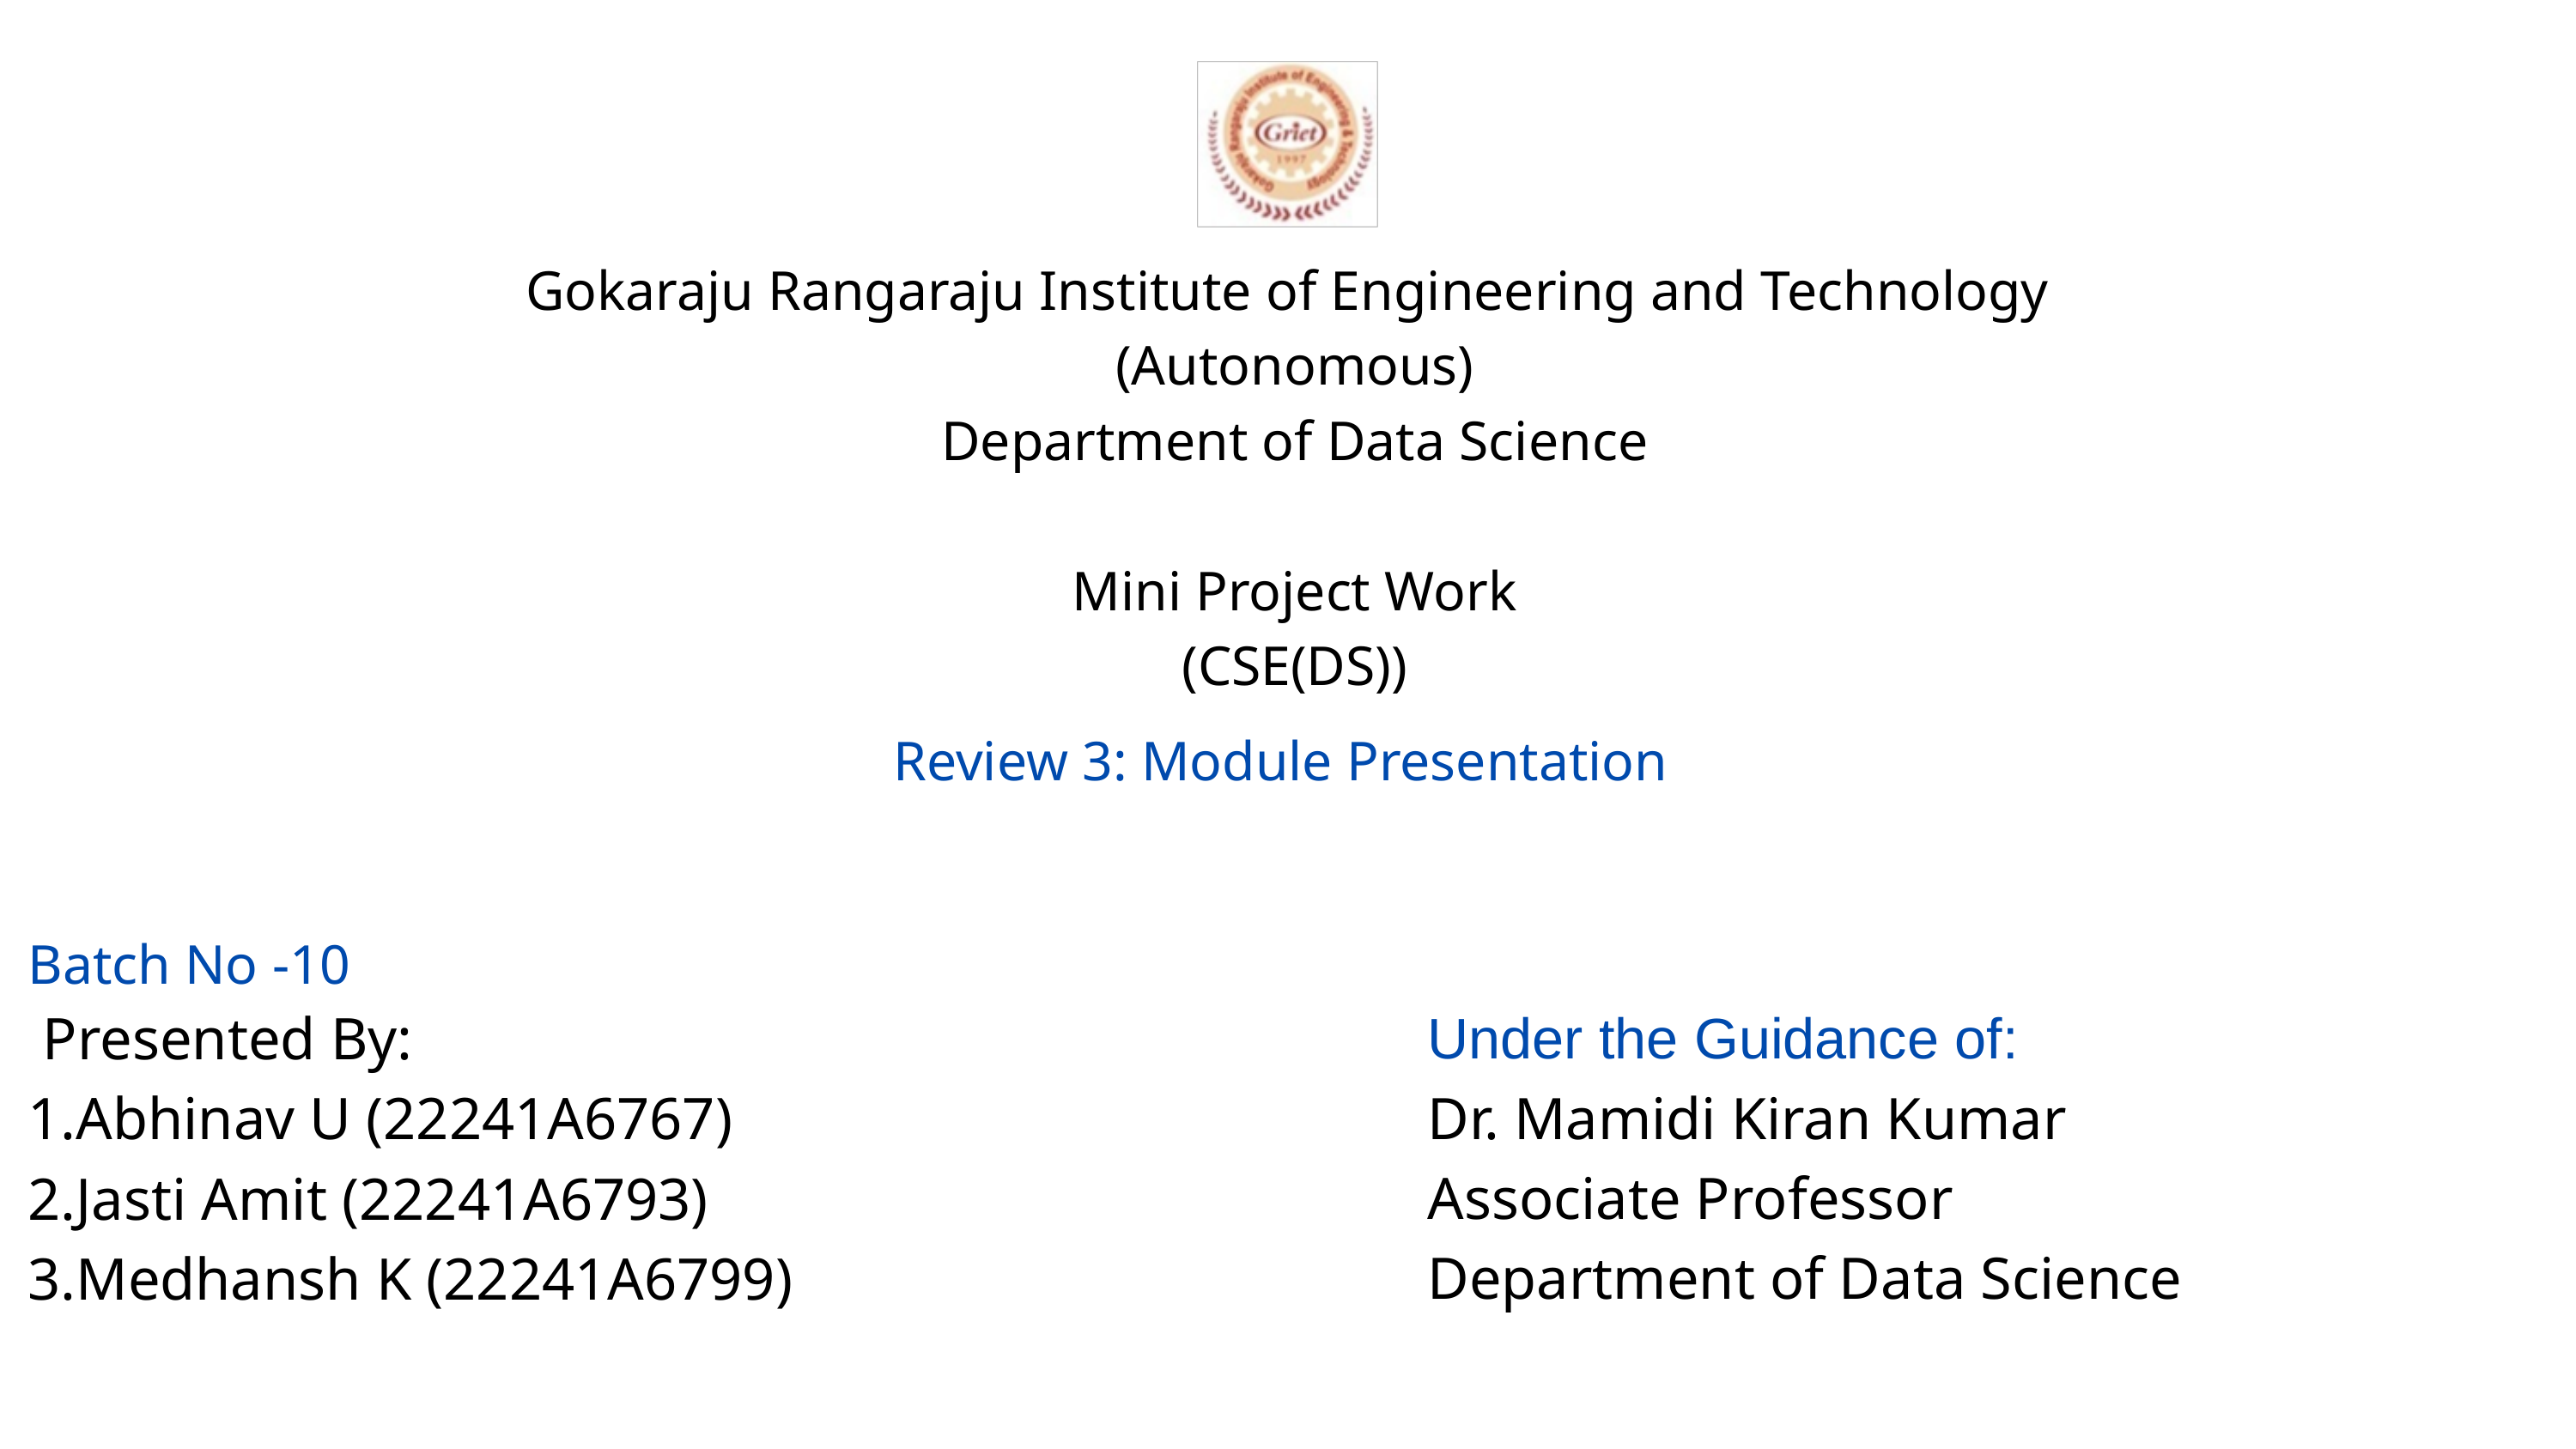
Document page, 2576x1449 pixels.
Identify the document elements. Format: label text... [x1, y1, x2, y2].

text_box Under the Guidance of: Dr. Mamidi Kiran Kumar Associate Professor Department of Data Science [1427, 990, 2224, 1312]
text_box Batch No -10 [27, 919, 634, 990]
text_box Gokaraju Rangaraju Institute of Engineering and Technology (Autonomous) Department of Data Science Mini Project Work (CSE(DS)) [503, 170, 2073, 697]
text_box Review 3: Module Presentation [882, 716, 1694, 791]
text_box [1196, 60, 1380, 170]
text_box Presented By: 1.Abhinav U (22241A6767) 2.Jasti Amit (22241A6793) 3.Medhansh K (22241A6799) [27, 990, 987, 1312]
